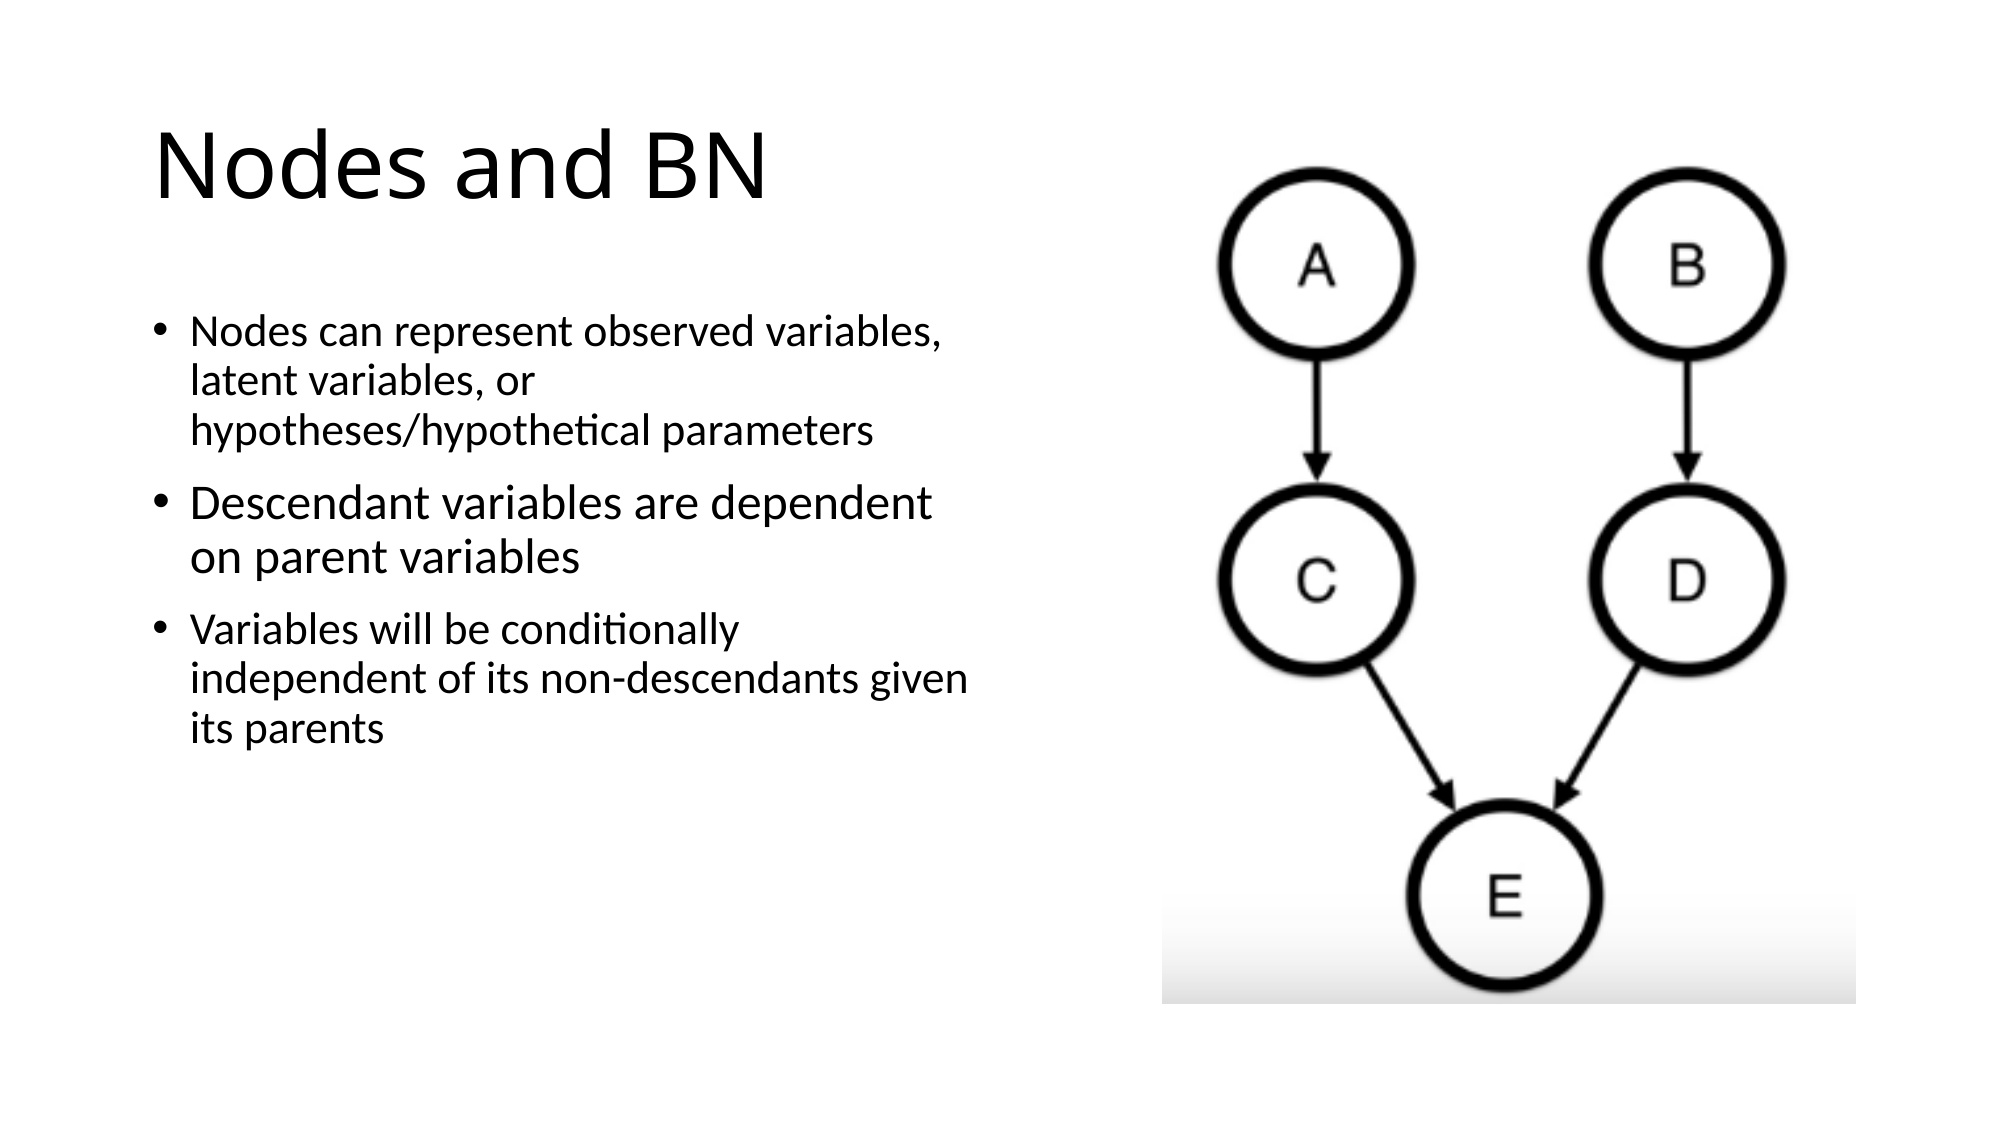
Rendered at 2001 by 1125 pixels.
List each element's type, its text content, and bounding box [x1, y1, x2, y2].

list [1162, 128, 1856, 1004]
list Nodes can represent observed variables, latent variables, or hypotheses/hypothetical parameters Descendant variables are dependent on parent variables Variables will be conditionally independent of its non-descendants given its parents [137, 299, 988, 1014]
title Nodes and BN [137, 59, 1863, 278]
